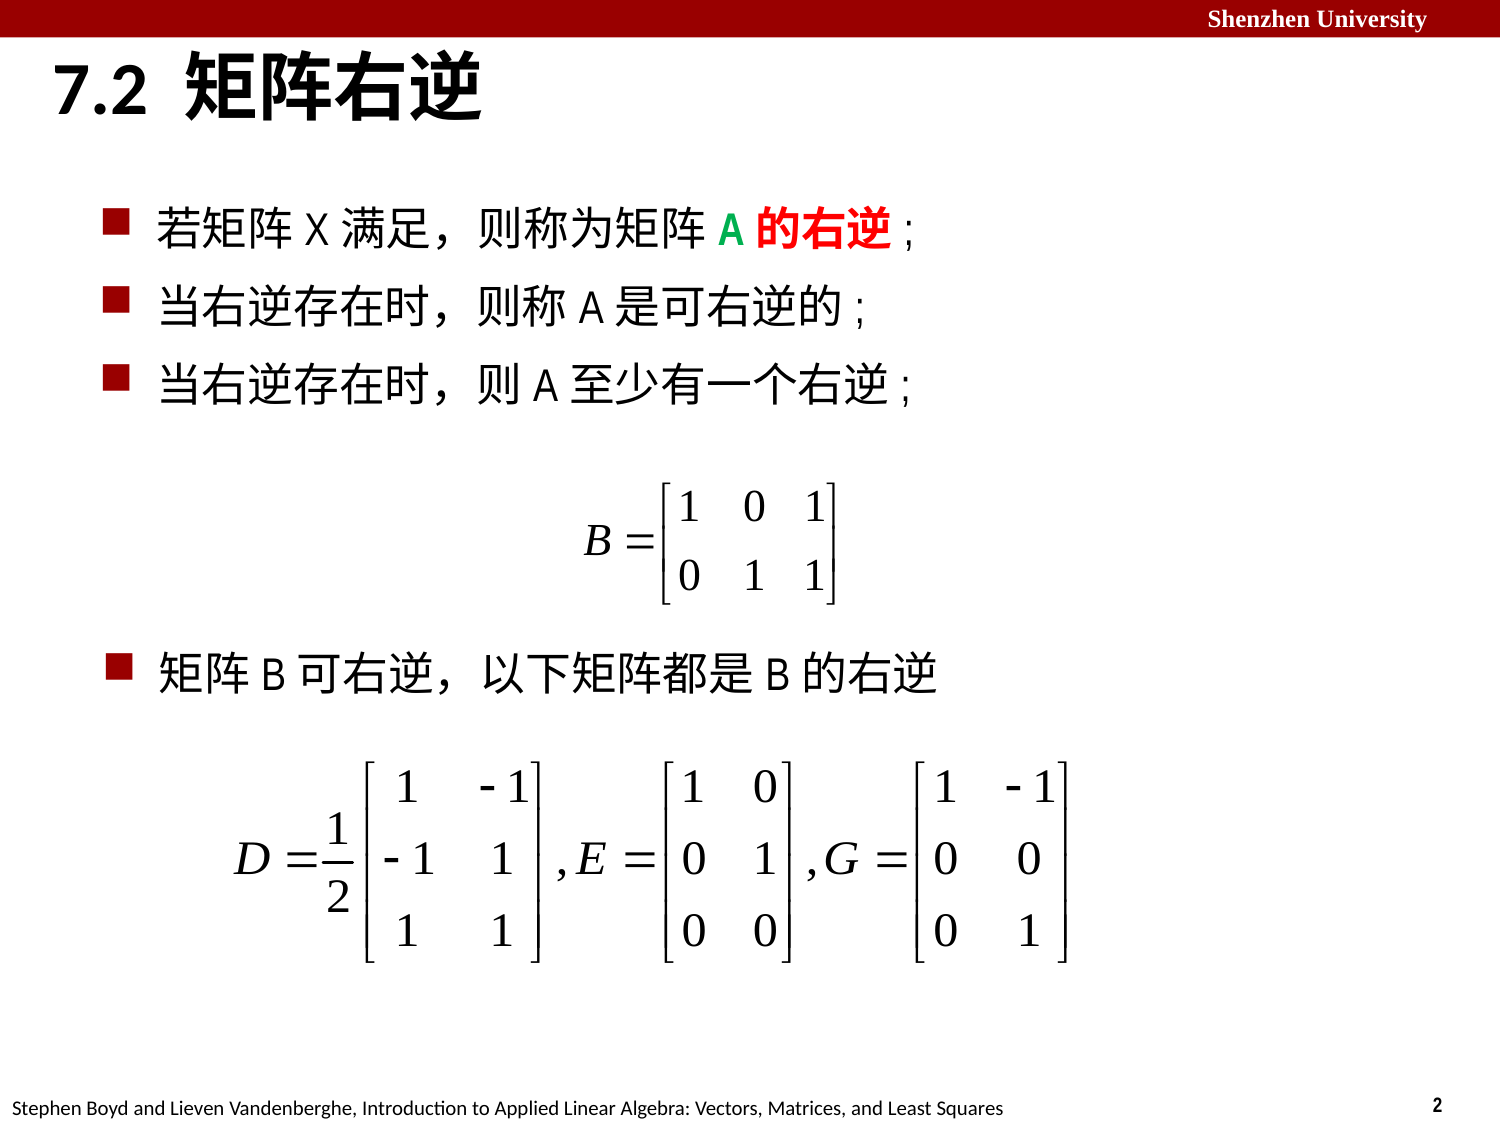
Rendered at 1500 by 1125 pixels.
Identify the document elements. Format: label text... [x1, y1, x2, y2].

text_box 7.2 矩阵右逆 [37, 37, 1482, 131]
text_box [224, 749, 1084, 976]
text_box 矩阵B可右逆，以下矩阵都是B的右逆 [87, 637, 975, 708]
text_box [574, 474, 851, 613]
